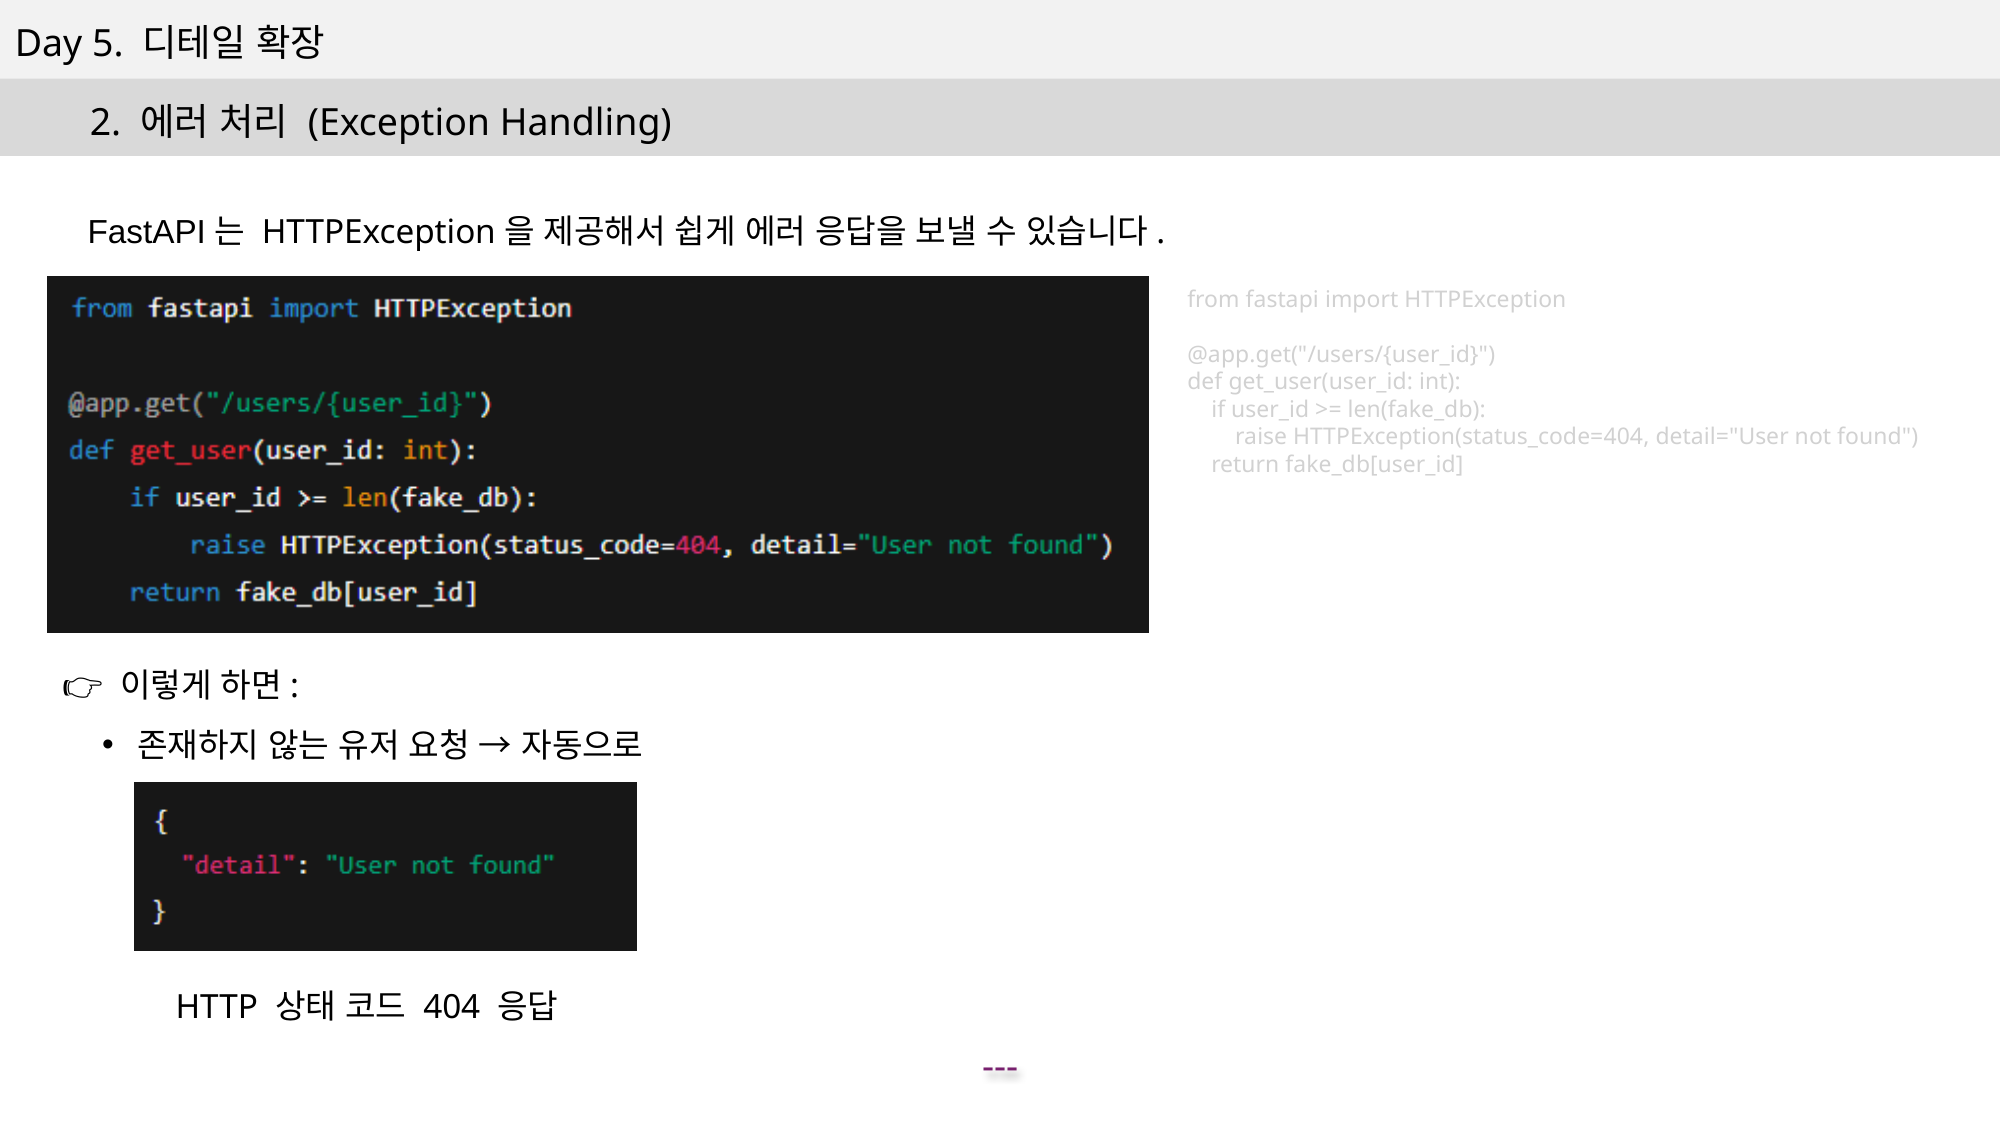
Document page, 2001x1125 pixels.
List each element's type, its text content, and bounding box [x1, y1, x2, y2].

text_box FastAPI는 HTTPException을 제공해서 쉽게 에러 응답을 보낼 수 있습니다. [72, 202, 1181, 298]
text_box --- [0, 1034, 2000, 1095]
text_box 👉 이렇게 하면: 존재하지 않는 유저 요청 → 자동으로 [47, 636, 1060, 772]
picture [47, 276, 1150, 634]
text_box HTTP 상태 코드 404 응답 [160, 957, 777, 1033]
picture [134, 781, 637, 952]
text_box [0, 0, 2000, 157]
text_box from fastapi import HTTPException @app.get("/users/{user_id}") def get_user(user_id: int): if user_id >= len(fake_db): raise HTTPException(status_code=404, detail="User not found") return fake_db[user_id] [1172, 277, 1953, 484]
